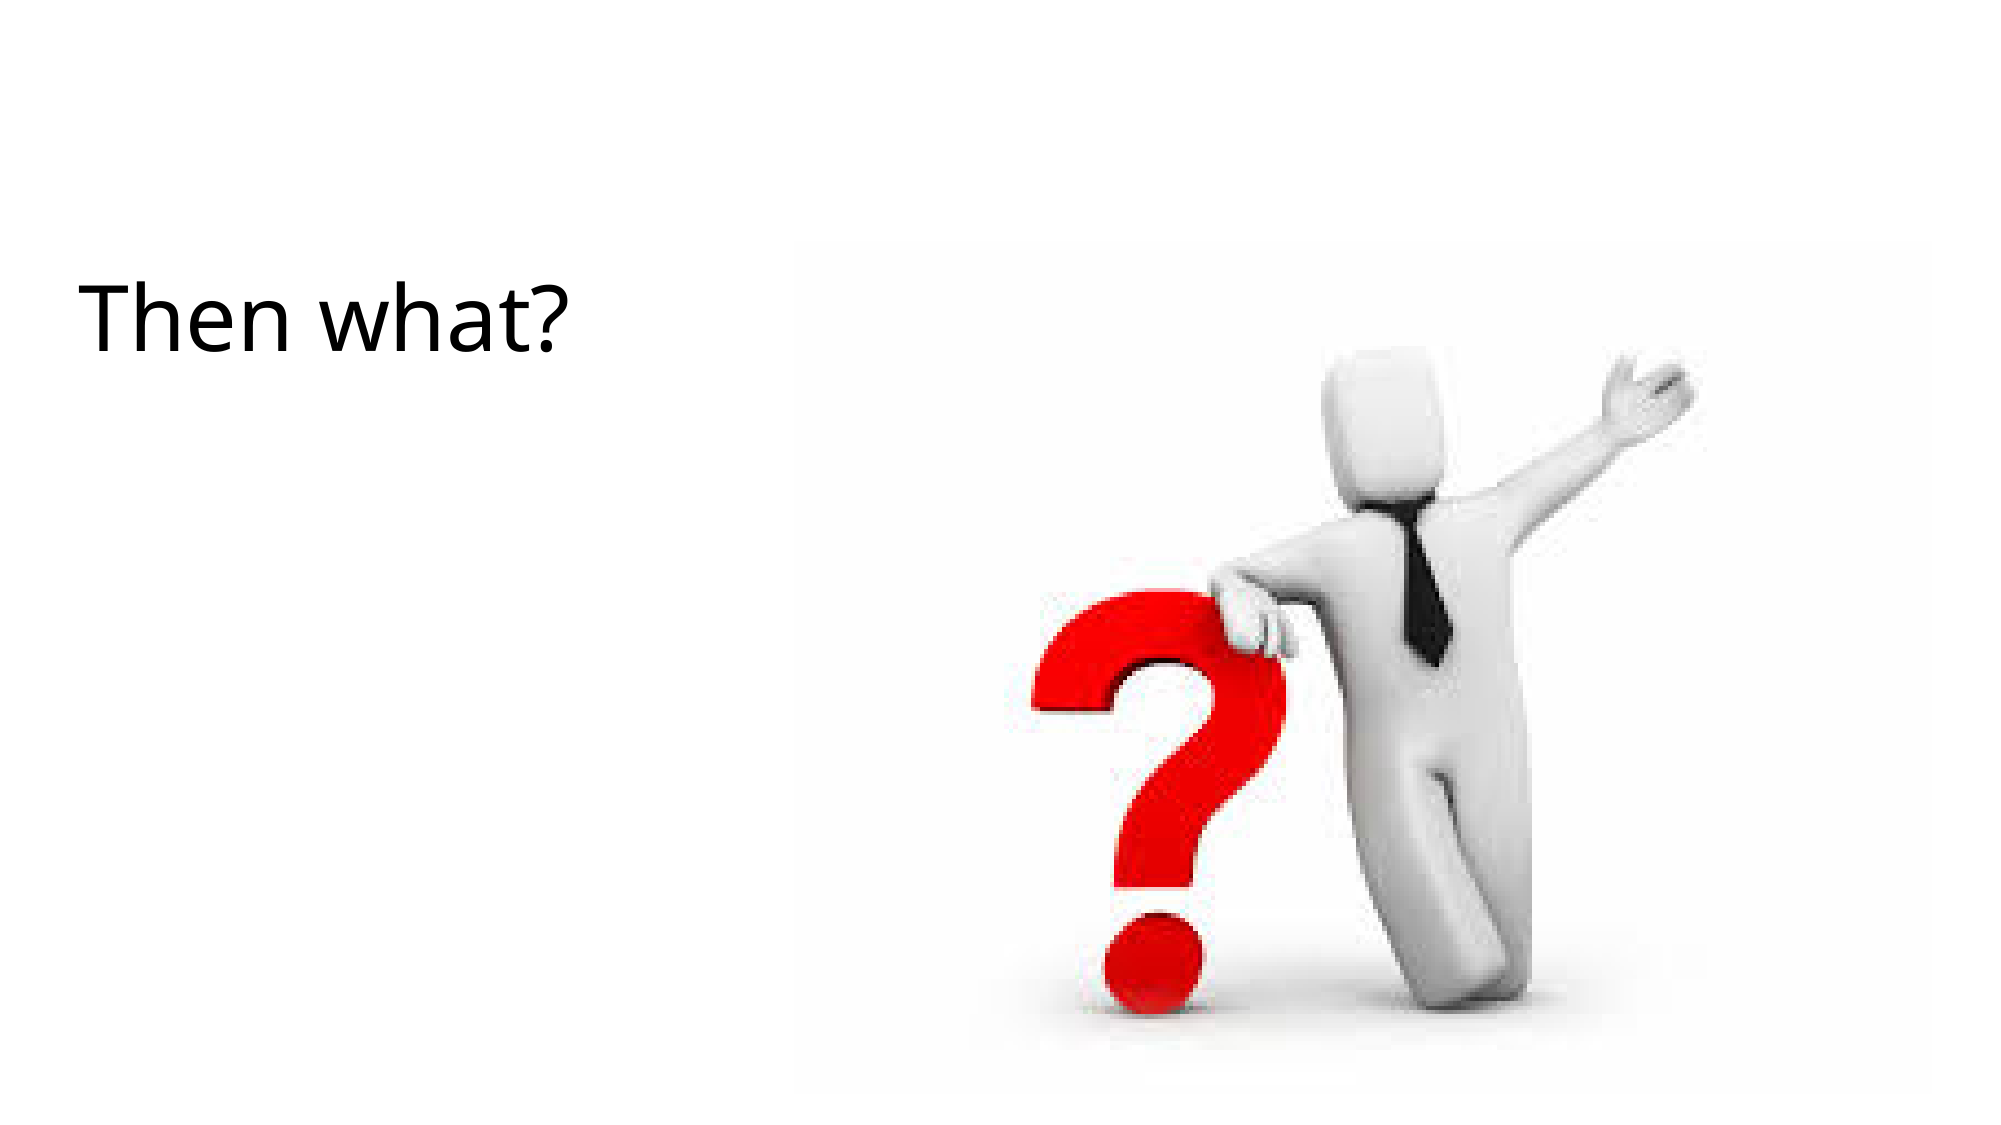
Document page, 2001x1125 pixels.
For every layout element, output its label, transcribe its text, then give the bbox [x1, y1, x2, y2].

title Then what? [63, 68, 684, 575]
picture [793, 241, 1932, 1094]
